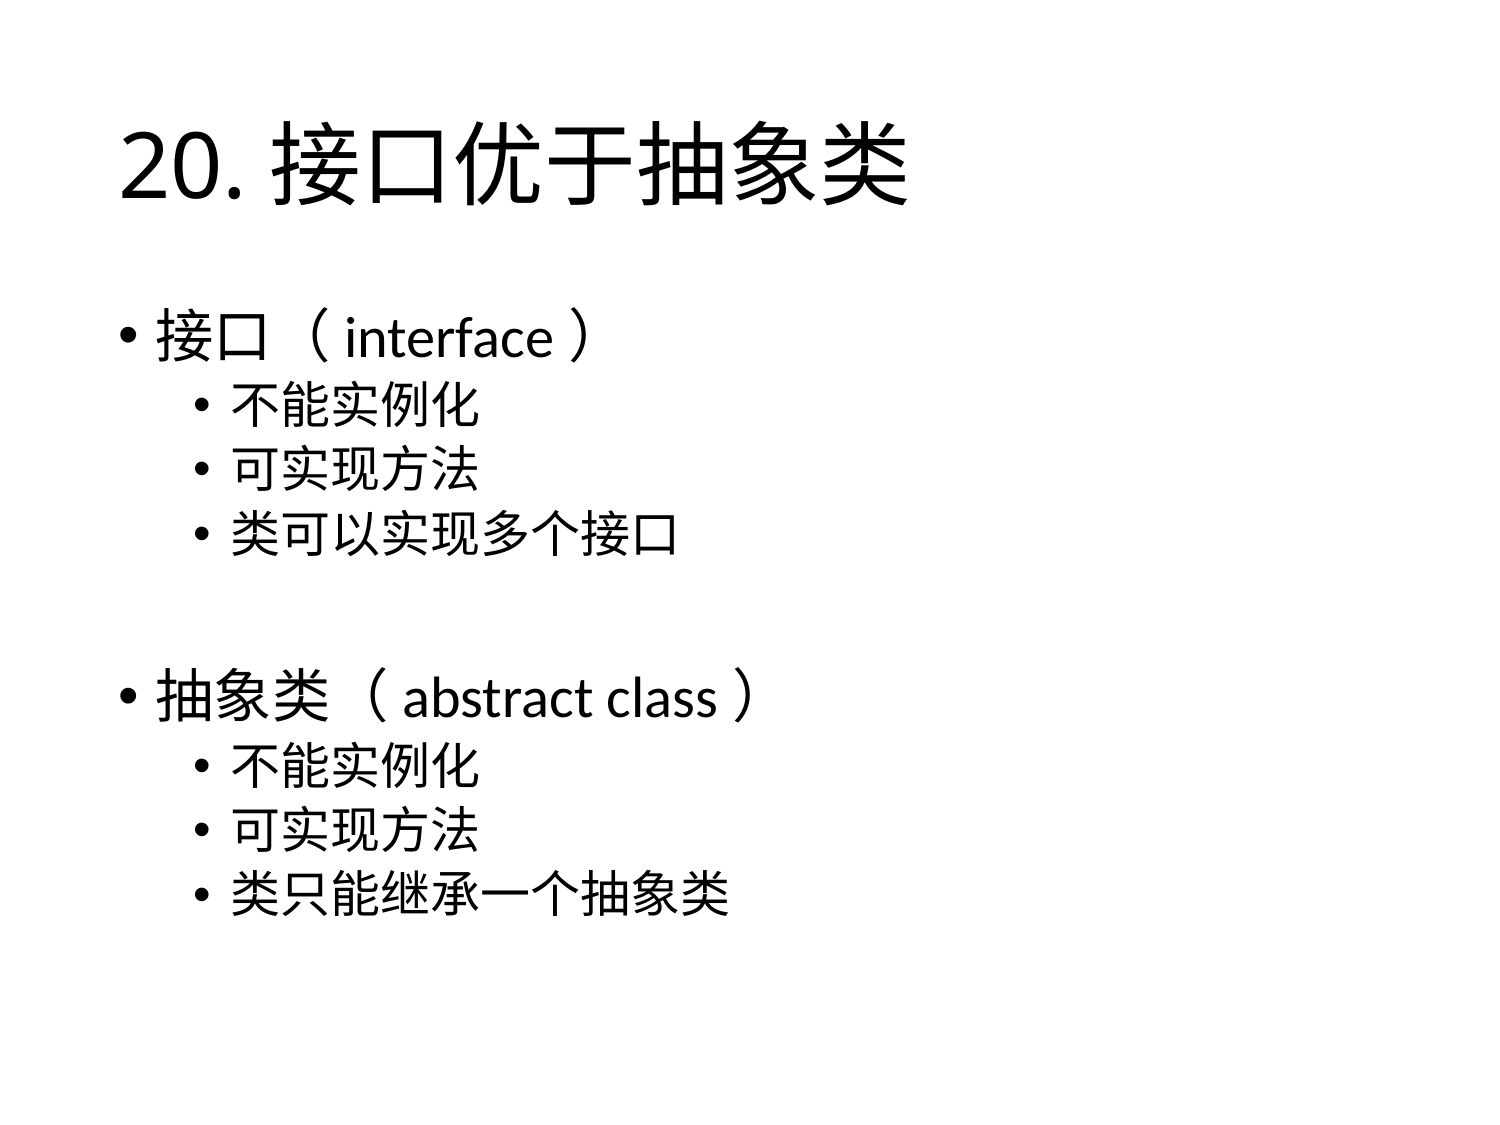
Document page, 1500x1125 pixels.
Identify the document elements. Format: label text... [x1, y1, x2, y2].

list 接口（interface） 不能实例化 可实现方法 类可以实现多个接口 抽象类（abstract class） 不能实例化 可实现方法 类只能继承一个抽象类 [103, 299, 1397, 1014]
title 20.接口优于抽象类 [103, 59, 1397, 278]
